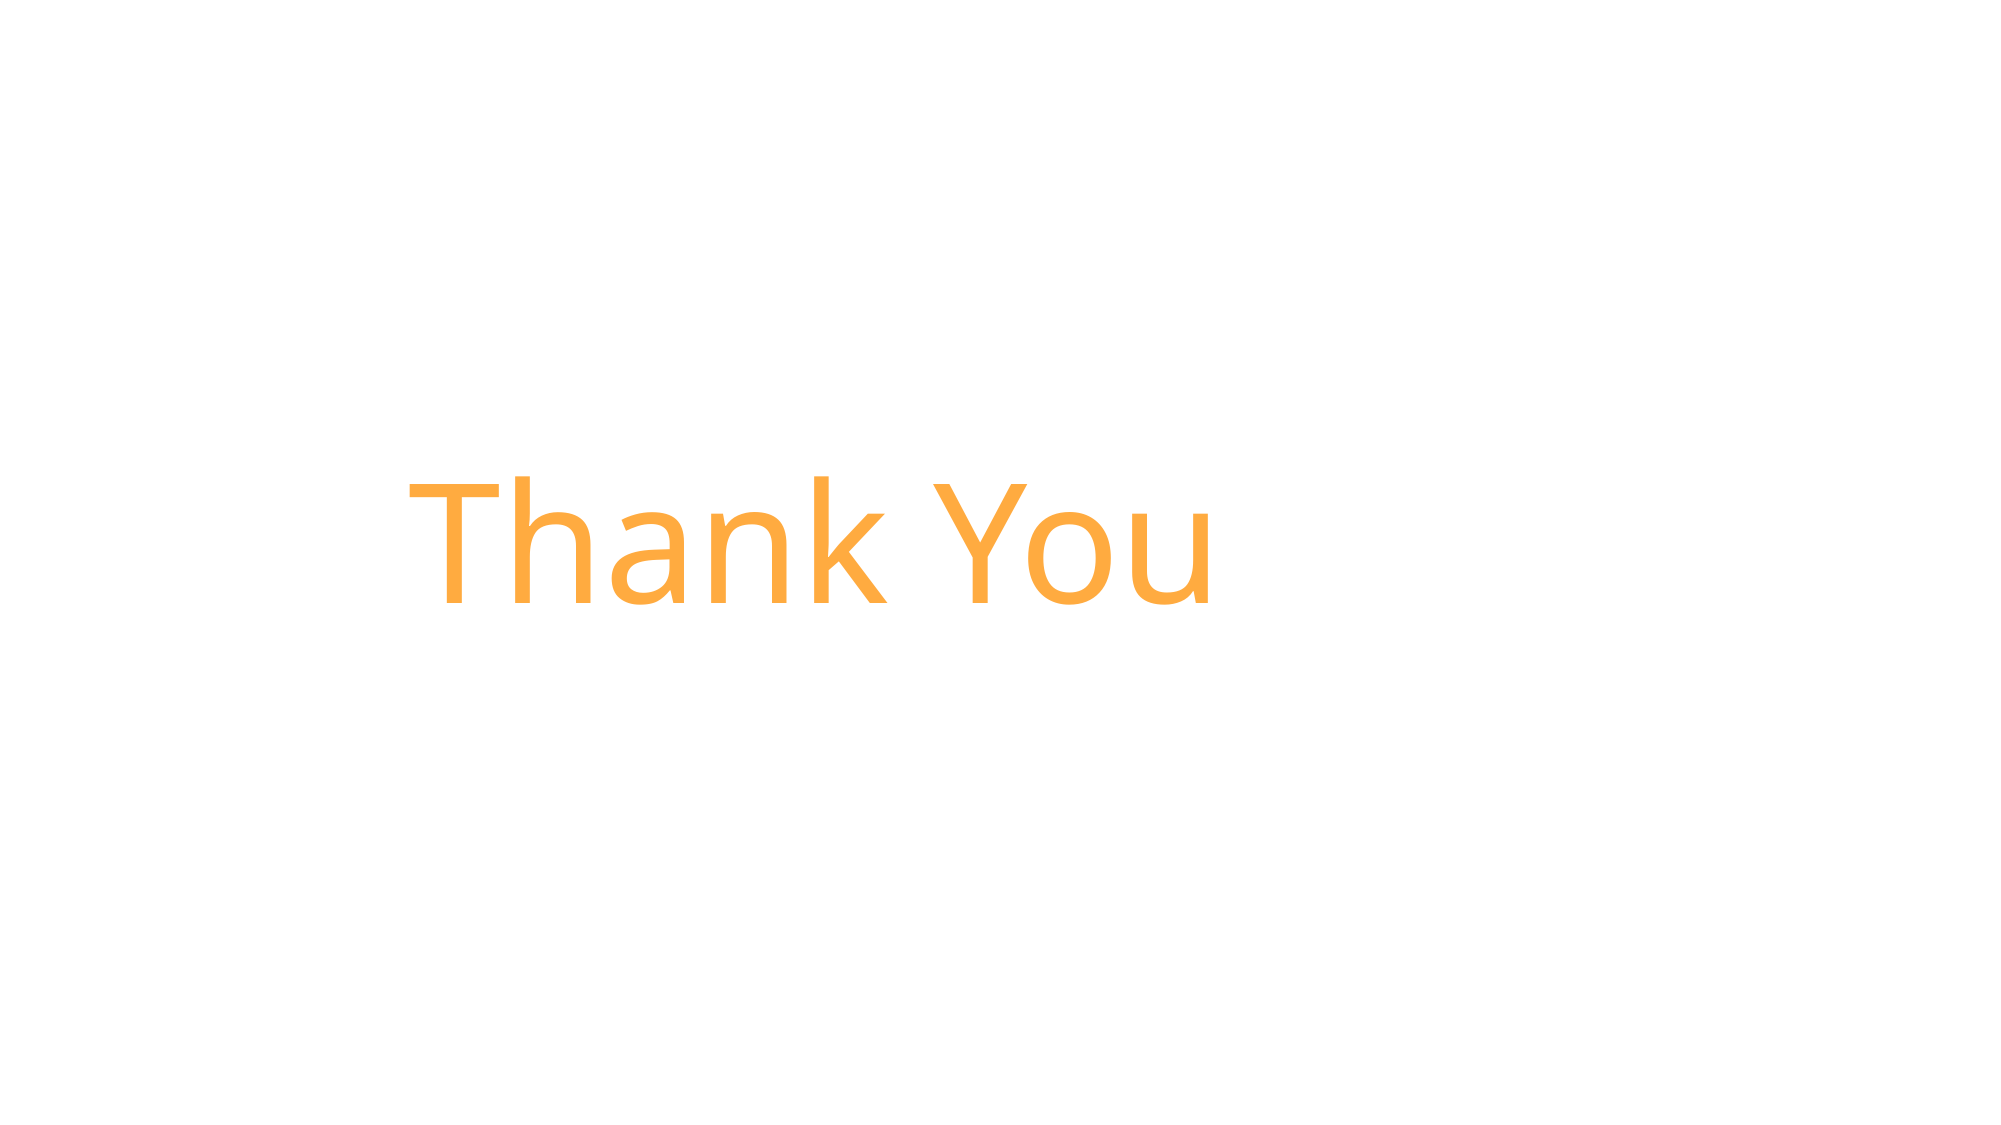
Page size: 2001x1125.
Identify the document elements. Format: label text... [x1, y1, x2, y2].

title Thank You [111, 99, 1522, 845]
